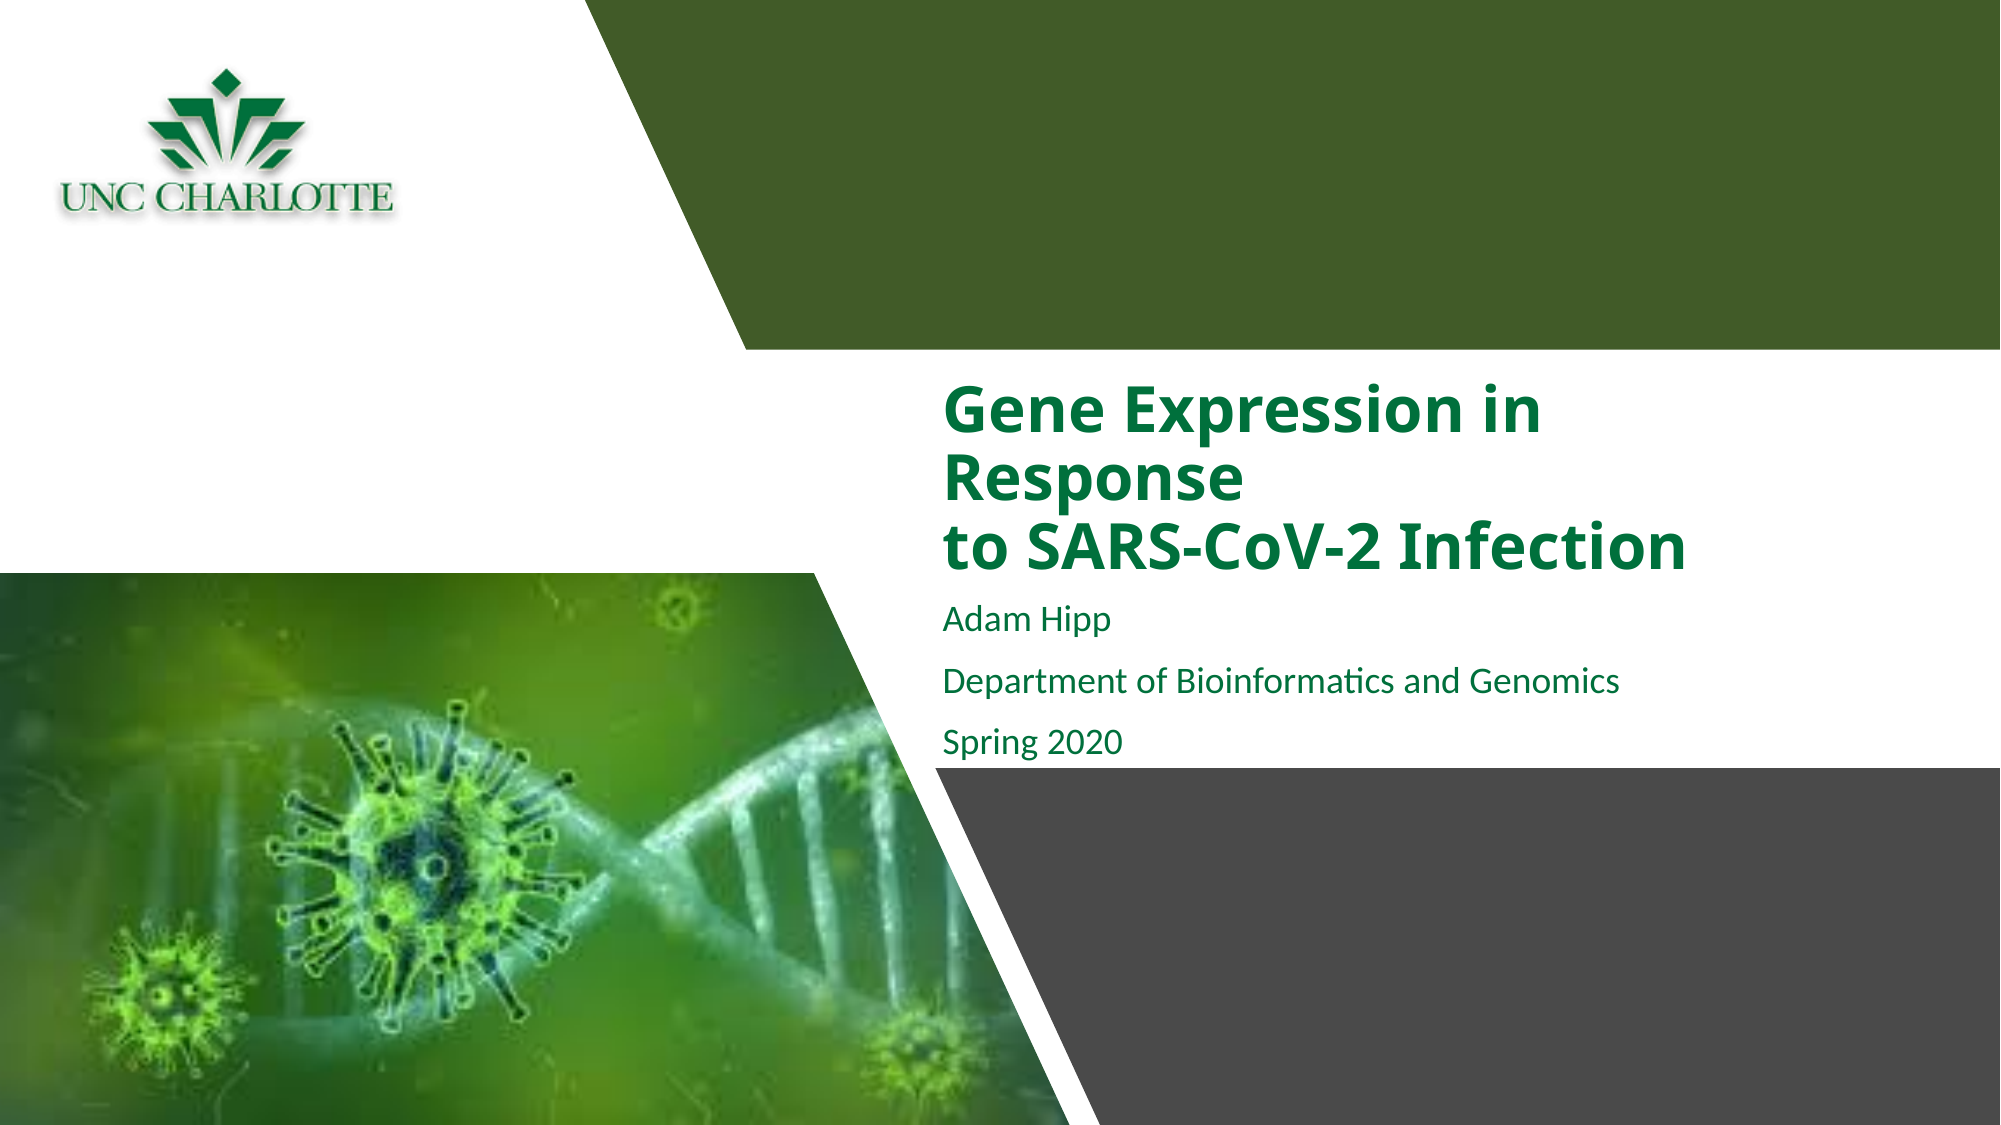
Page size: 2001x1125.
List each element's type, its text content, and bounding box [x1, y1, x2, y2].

picture [5, 16, 447, 264]
text_box [1070, 767, 2000, 1125]
subtitle Adam Hipp Department of Bioinformatics and Genomics Spring 2020 [1070, 591, 1863, 742]
title Gene Expression in Response to SARS-CoV-2 Infection [927, 368, 1863, 591]
text_box [583, 0, 2000, 351]
picture [0, 572, 1070, 1125]
